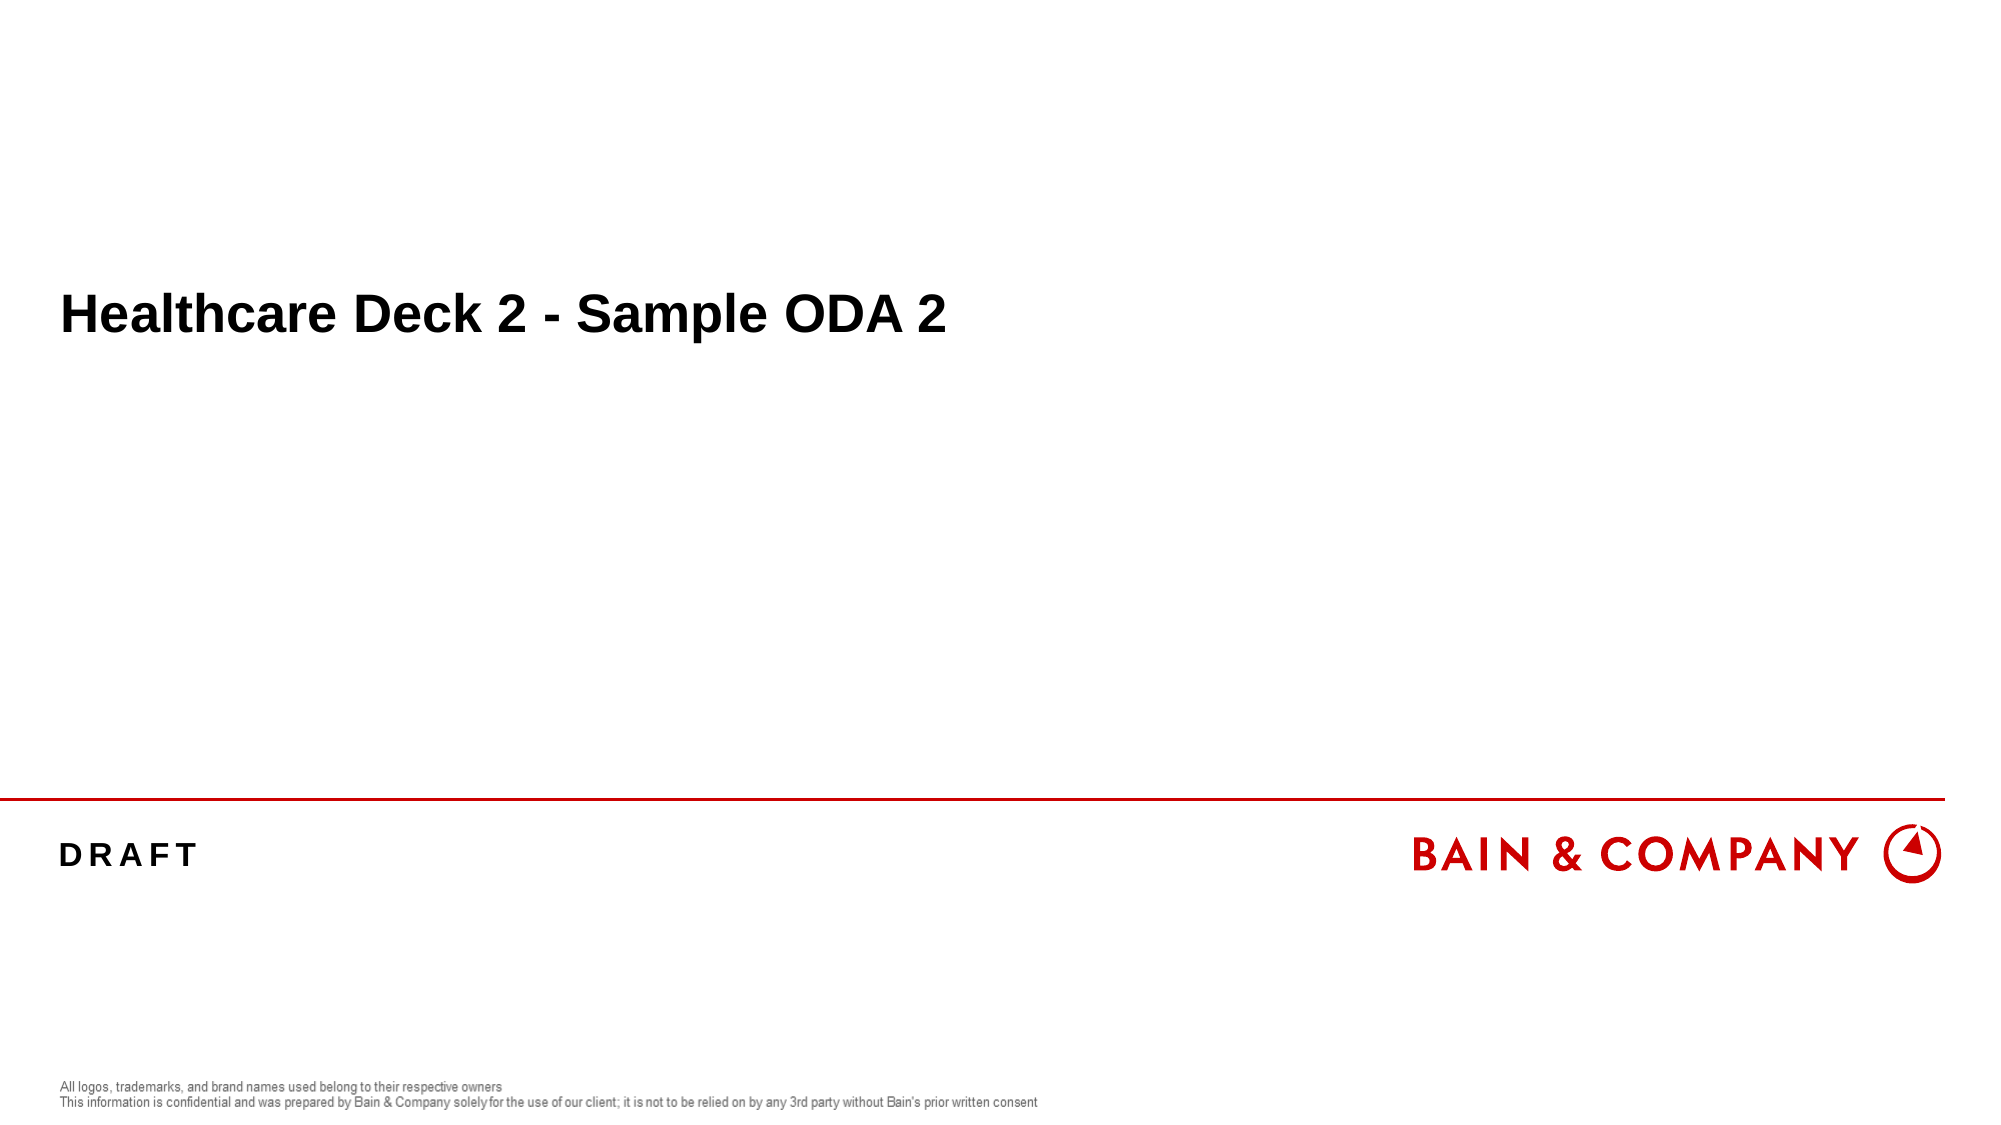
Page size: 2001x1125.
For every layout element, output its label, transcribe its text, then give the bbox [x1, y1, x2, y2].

title Healthcare Deck 2 - Sample ODA 2 [54, 208, 1945, 356]
picture [51, 1073, 1103, 1119]
